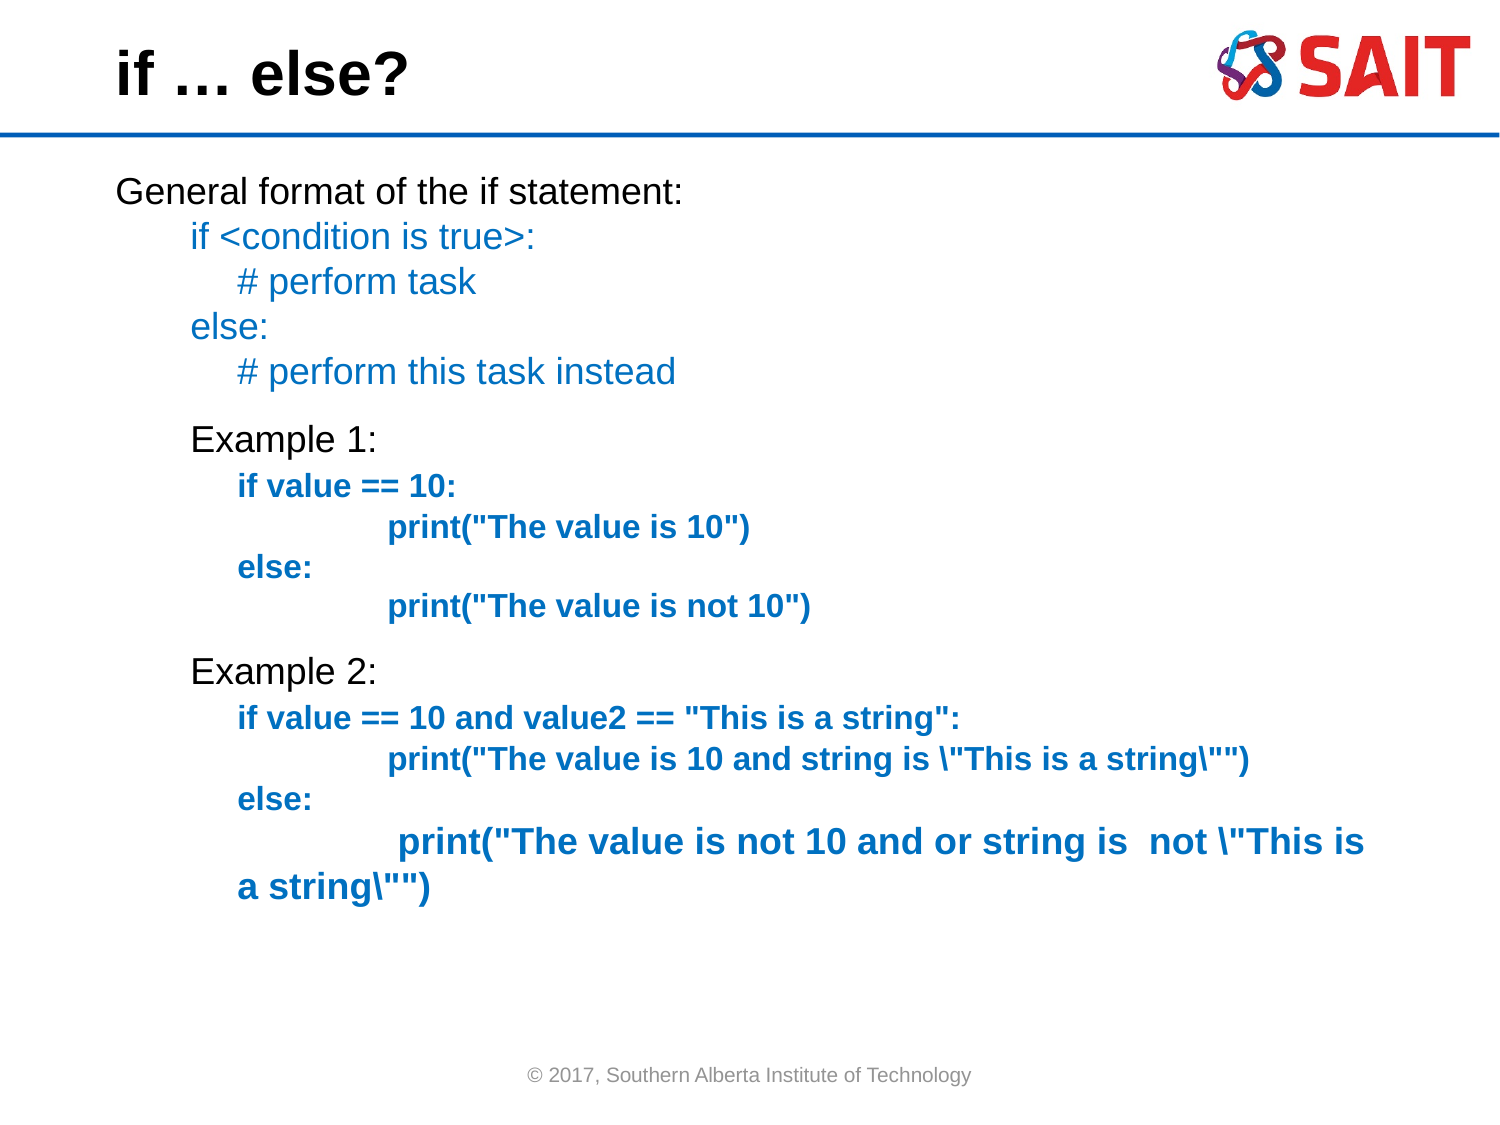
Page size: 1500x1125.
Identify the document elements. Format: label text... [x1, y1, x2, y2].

text_box if … else? [100, 26, 1200, 137]
text_box General format of the if statement: if <condition is true>: # perform task else: # perform this task instead Example 1: if value == 10: print("The value is 10") else: print("The value is not 10") Example 2: if value == 10 and value2 == "This is a string": print("The value is 10 and string is \"This is a string\"") else: print("The value is not 10 and or string is not \"This is a string\"") [100, 137, 1399, 915]
picture [1187, 0, 1500, 130]
